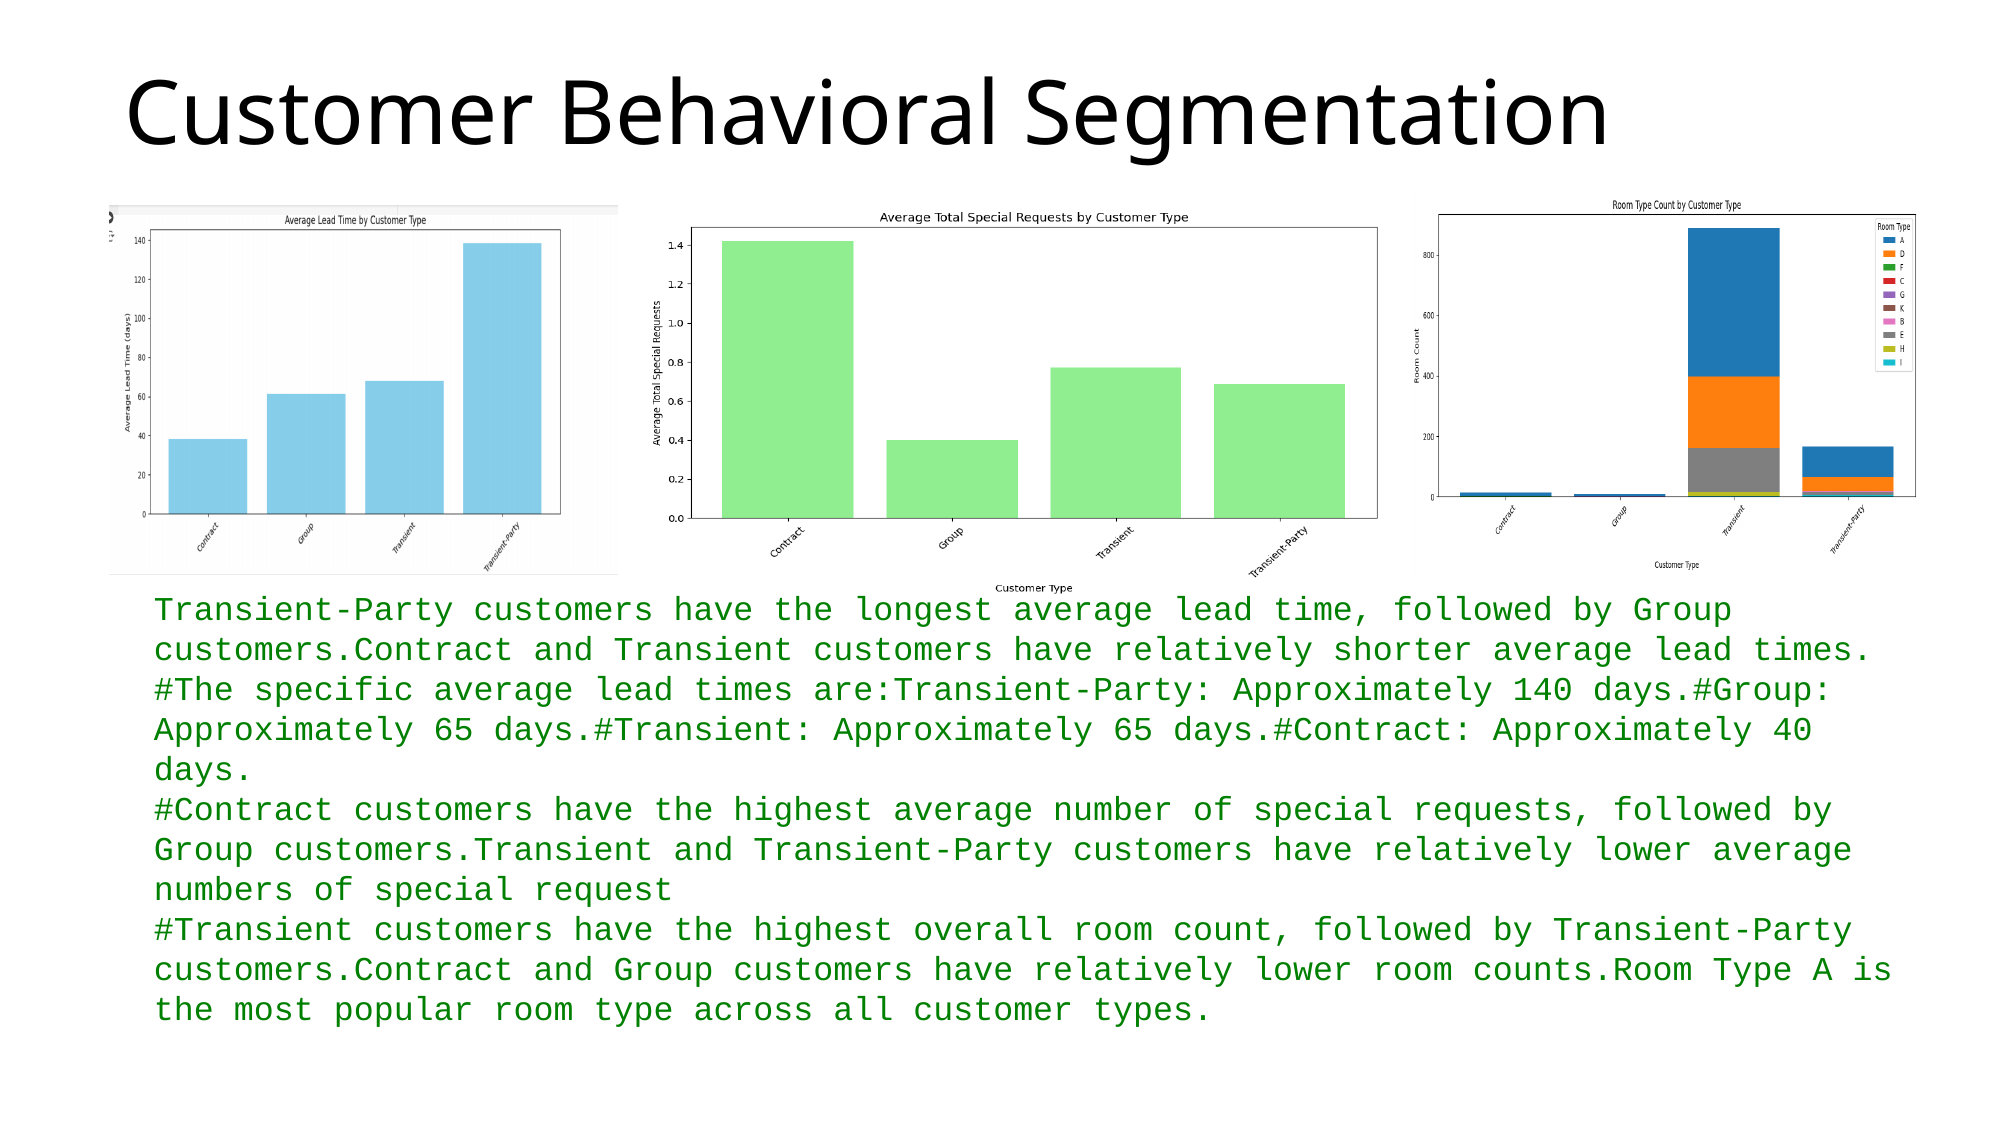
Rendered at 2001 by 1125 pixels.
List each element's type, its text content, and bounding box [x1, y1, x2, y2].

title Customer Behavioral Segmentation [109, 59, 1863, 172]
picture [1410, 193, 1919, 576]
picture [645, 205, 1383, 600]
text_box Transient-Party customers have the longest average lead time, followed by Group customers.Contract and Transient customers have relatively shorter average lead times. #The specific average lead times are:Transient-Party: Approximately 140 days.#Group: Approximately 65 days.#Transient: Approximately 65 days.#Contract: Approximately 40 days. #Contract customers have the highest average number of special requests, followed by Group customers.Transient and Transient-Party customers have relatively lower average numbers of special request #Transient customers have the highest overall room count, followed by Transient-Party customers.Contract and Group customers have relatively lower room counts.Room Type A is the most popular room type across all customer types. [139, 580, 1939, 1034]
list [109, 205, 618, 576]
